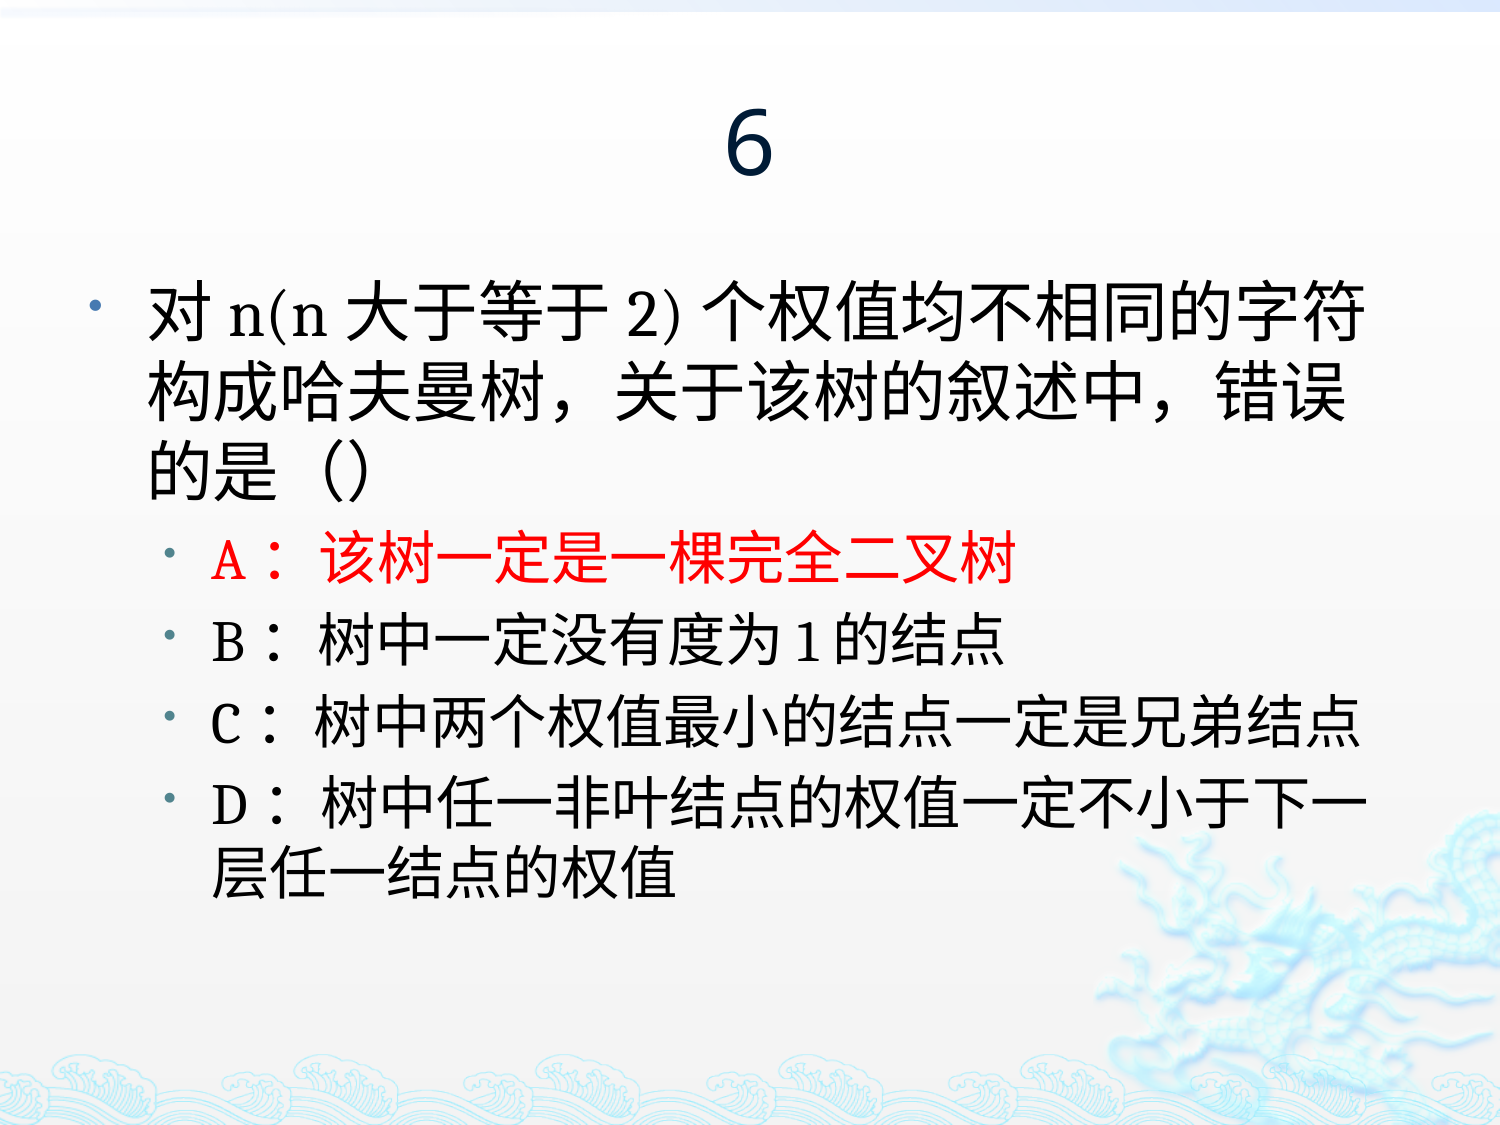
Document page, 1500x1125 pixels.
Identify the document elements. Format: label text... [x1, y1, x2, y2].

title 6 [75, 45, 1425, 233]
list 对n(n大于等于2)个权值均不相同的字符构成哈夫曼树，关于该树的叙述中，错误的是（） A：该树一定是一棵完全二叉树 B：树中一定没有度为1的结点 C：树中两个权值最小的结点一定是兄弟结点 D：树中任一非叶结点的权值一定不小于下一层任一结点的权值 [75, 262, 1425, 1005]
